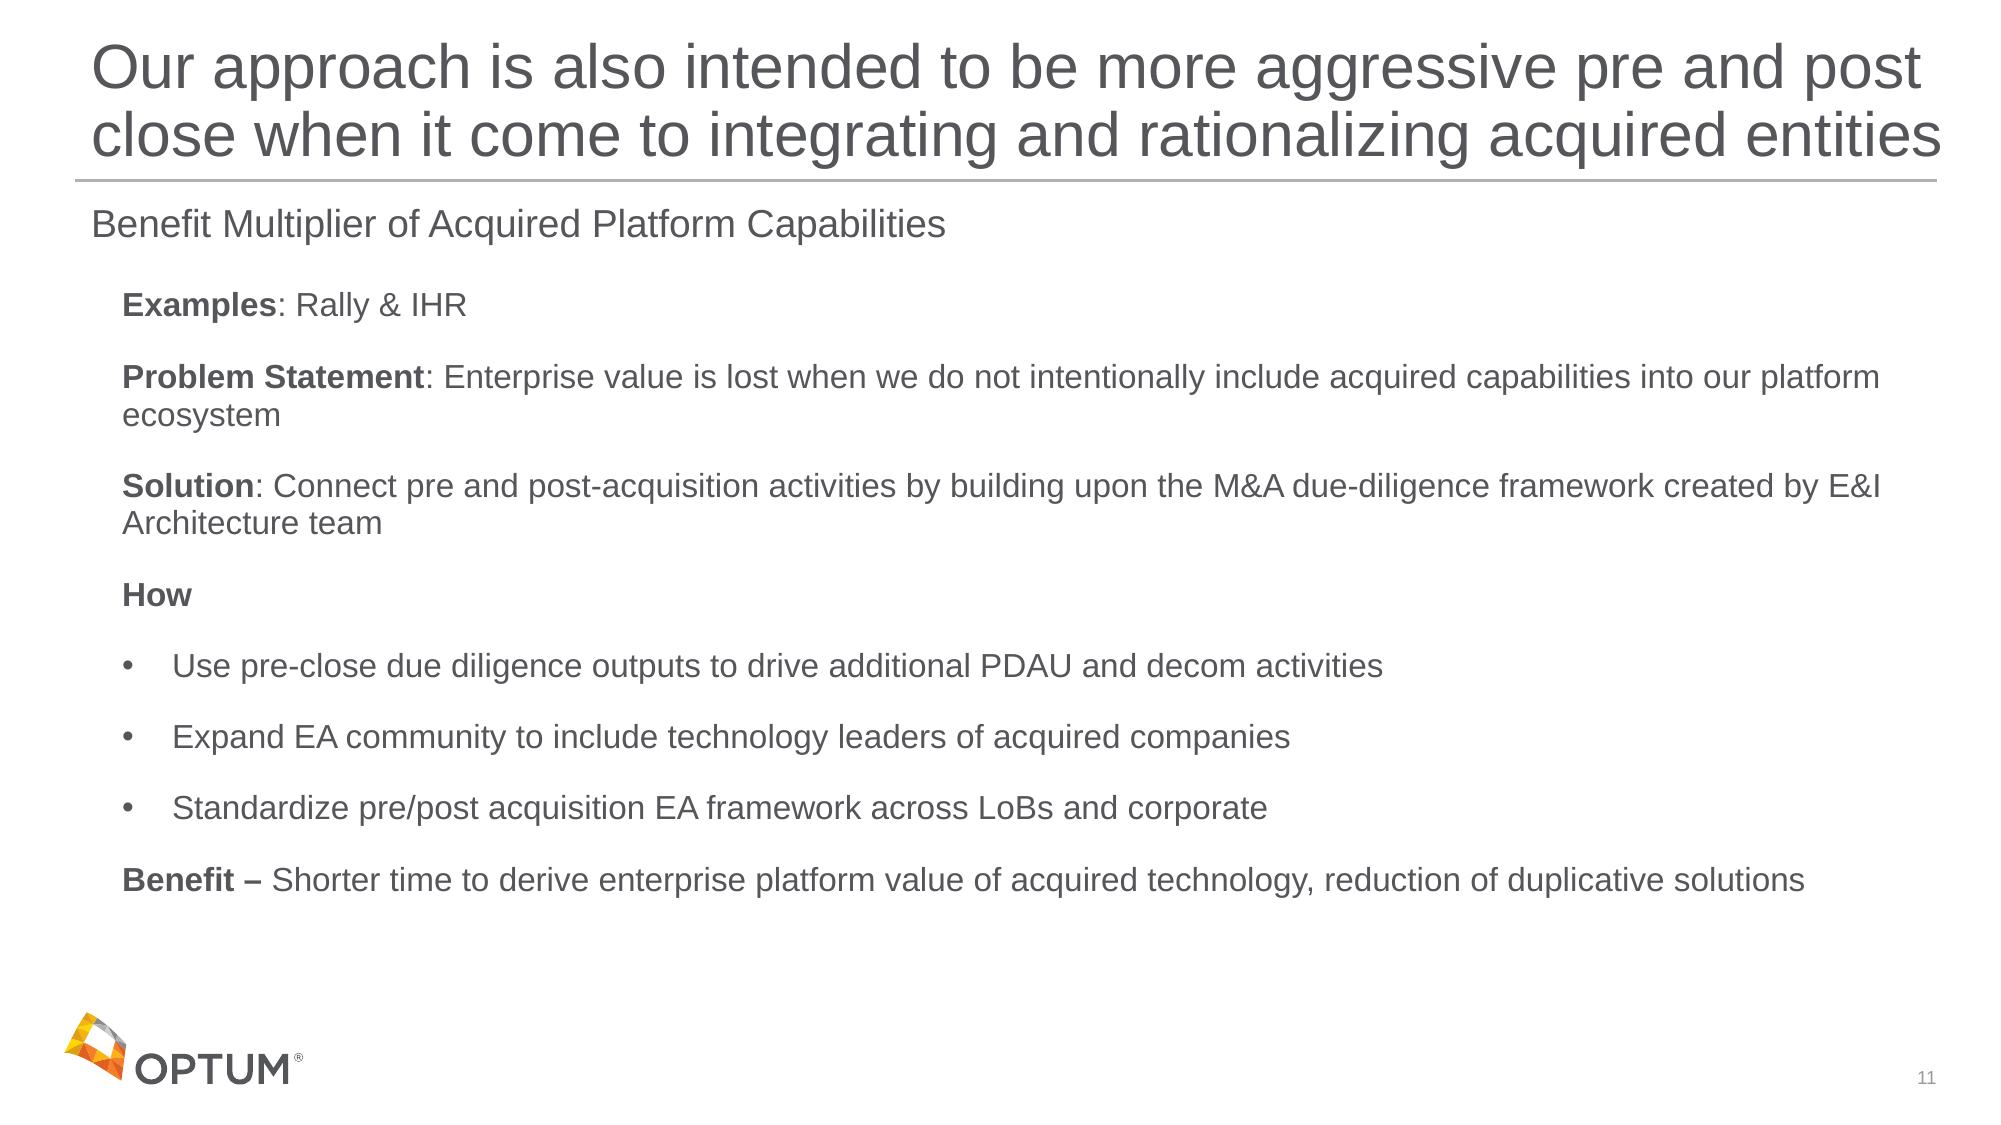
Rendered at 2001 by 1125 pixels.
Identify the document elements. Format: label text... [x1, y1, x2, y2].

slide_number 11 [1848, 1057, 1937, 1096]
list Examples: Rally & IHR Problem Statement: Enterprise value is lost when we do not intentionally include acquired capabilities into our platform ecosystem Solution: Connect pre and post-acquisition activities by building upon the M&A due-diligence framework created by E&I Architecture team How Use pre-close due diligence outputs to drive additional PDAU and decom activities Expand EA community to include technology leaders of acquired companies Standardize pre/post acquisition EA framework across LoBs and corporate Benefit – Shorter time to derive enterprise platform value of acquired technology, reduction of duplicative solutions [122, 286, 1959, 975]
title Our approach is also intended to be more aggressive pre and post close when it come to integrating and rationalizing acquired entities [91, 22, 1948, 170]
list Benefit Multiplier of Acquired Platform Capabilities [91, 201, 1948, 283]
